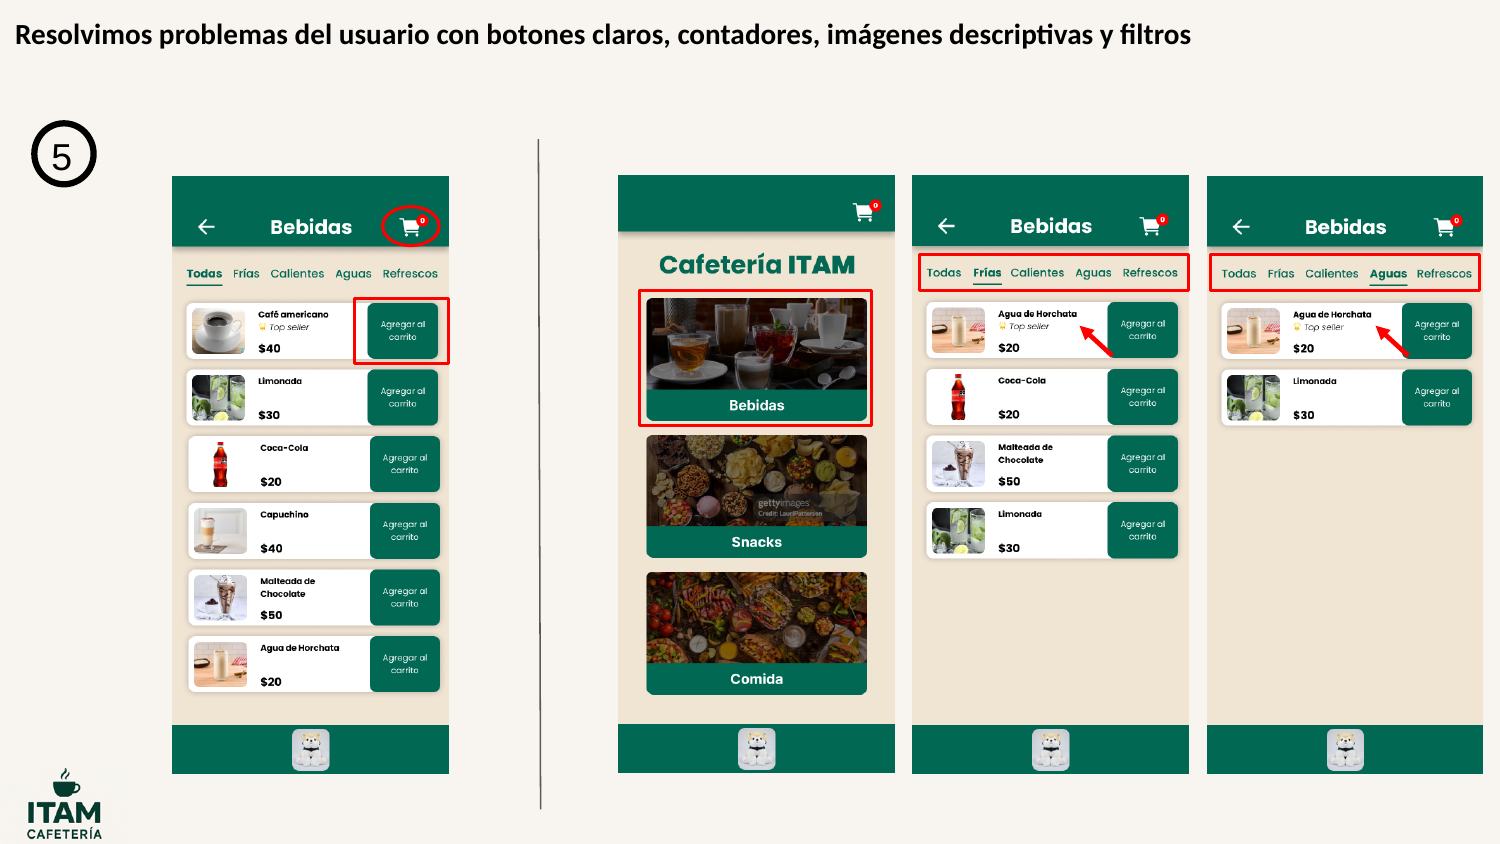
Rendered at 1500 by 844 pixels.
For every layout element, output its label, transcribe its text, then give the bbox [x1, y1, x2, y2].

text_box 5 [36, 117, 92, 179]
text_box Resolvimos problemas del usuario con botones claros, contadores, imágenes descriptivas y filtros [0, 0, 1500, 80]
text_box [1079, 325, 1113, 356]
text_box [1375, 325, 1409, 356]
picture [1206, 176, 1483, 775]
picture [172, 176, 449, 775]
picture [912, 175, 1189, 774]
picture [618, 175, 895, 774]
text_box [47, 179, 81, 185]
picture [0, 764, 129, 844]
